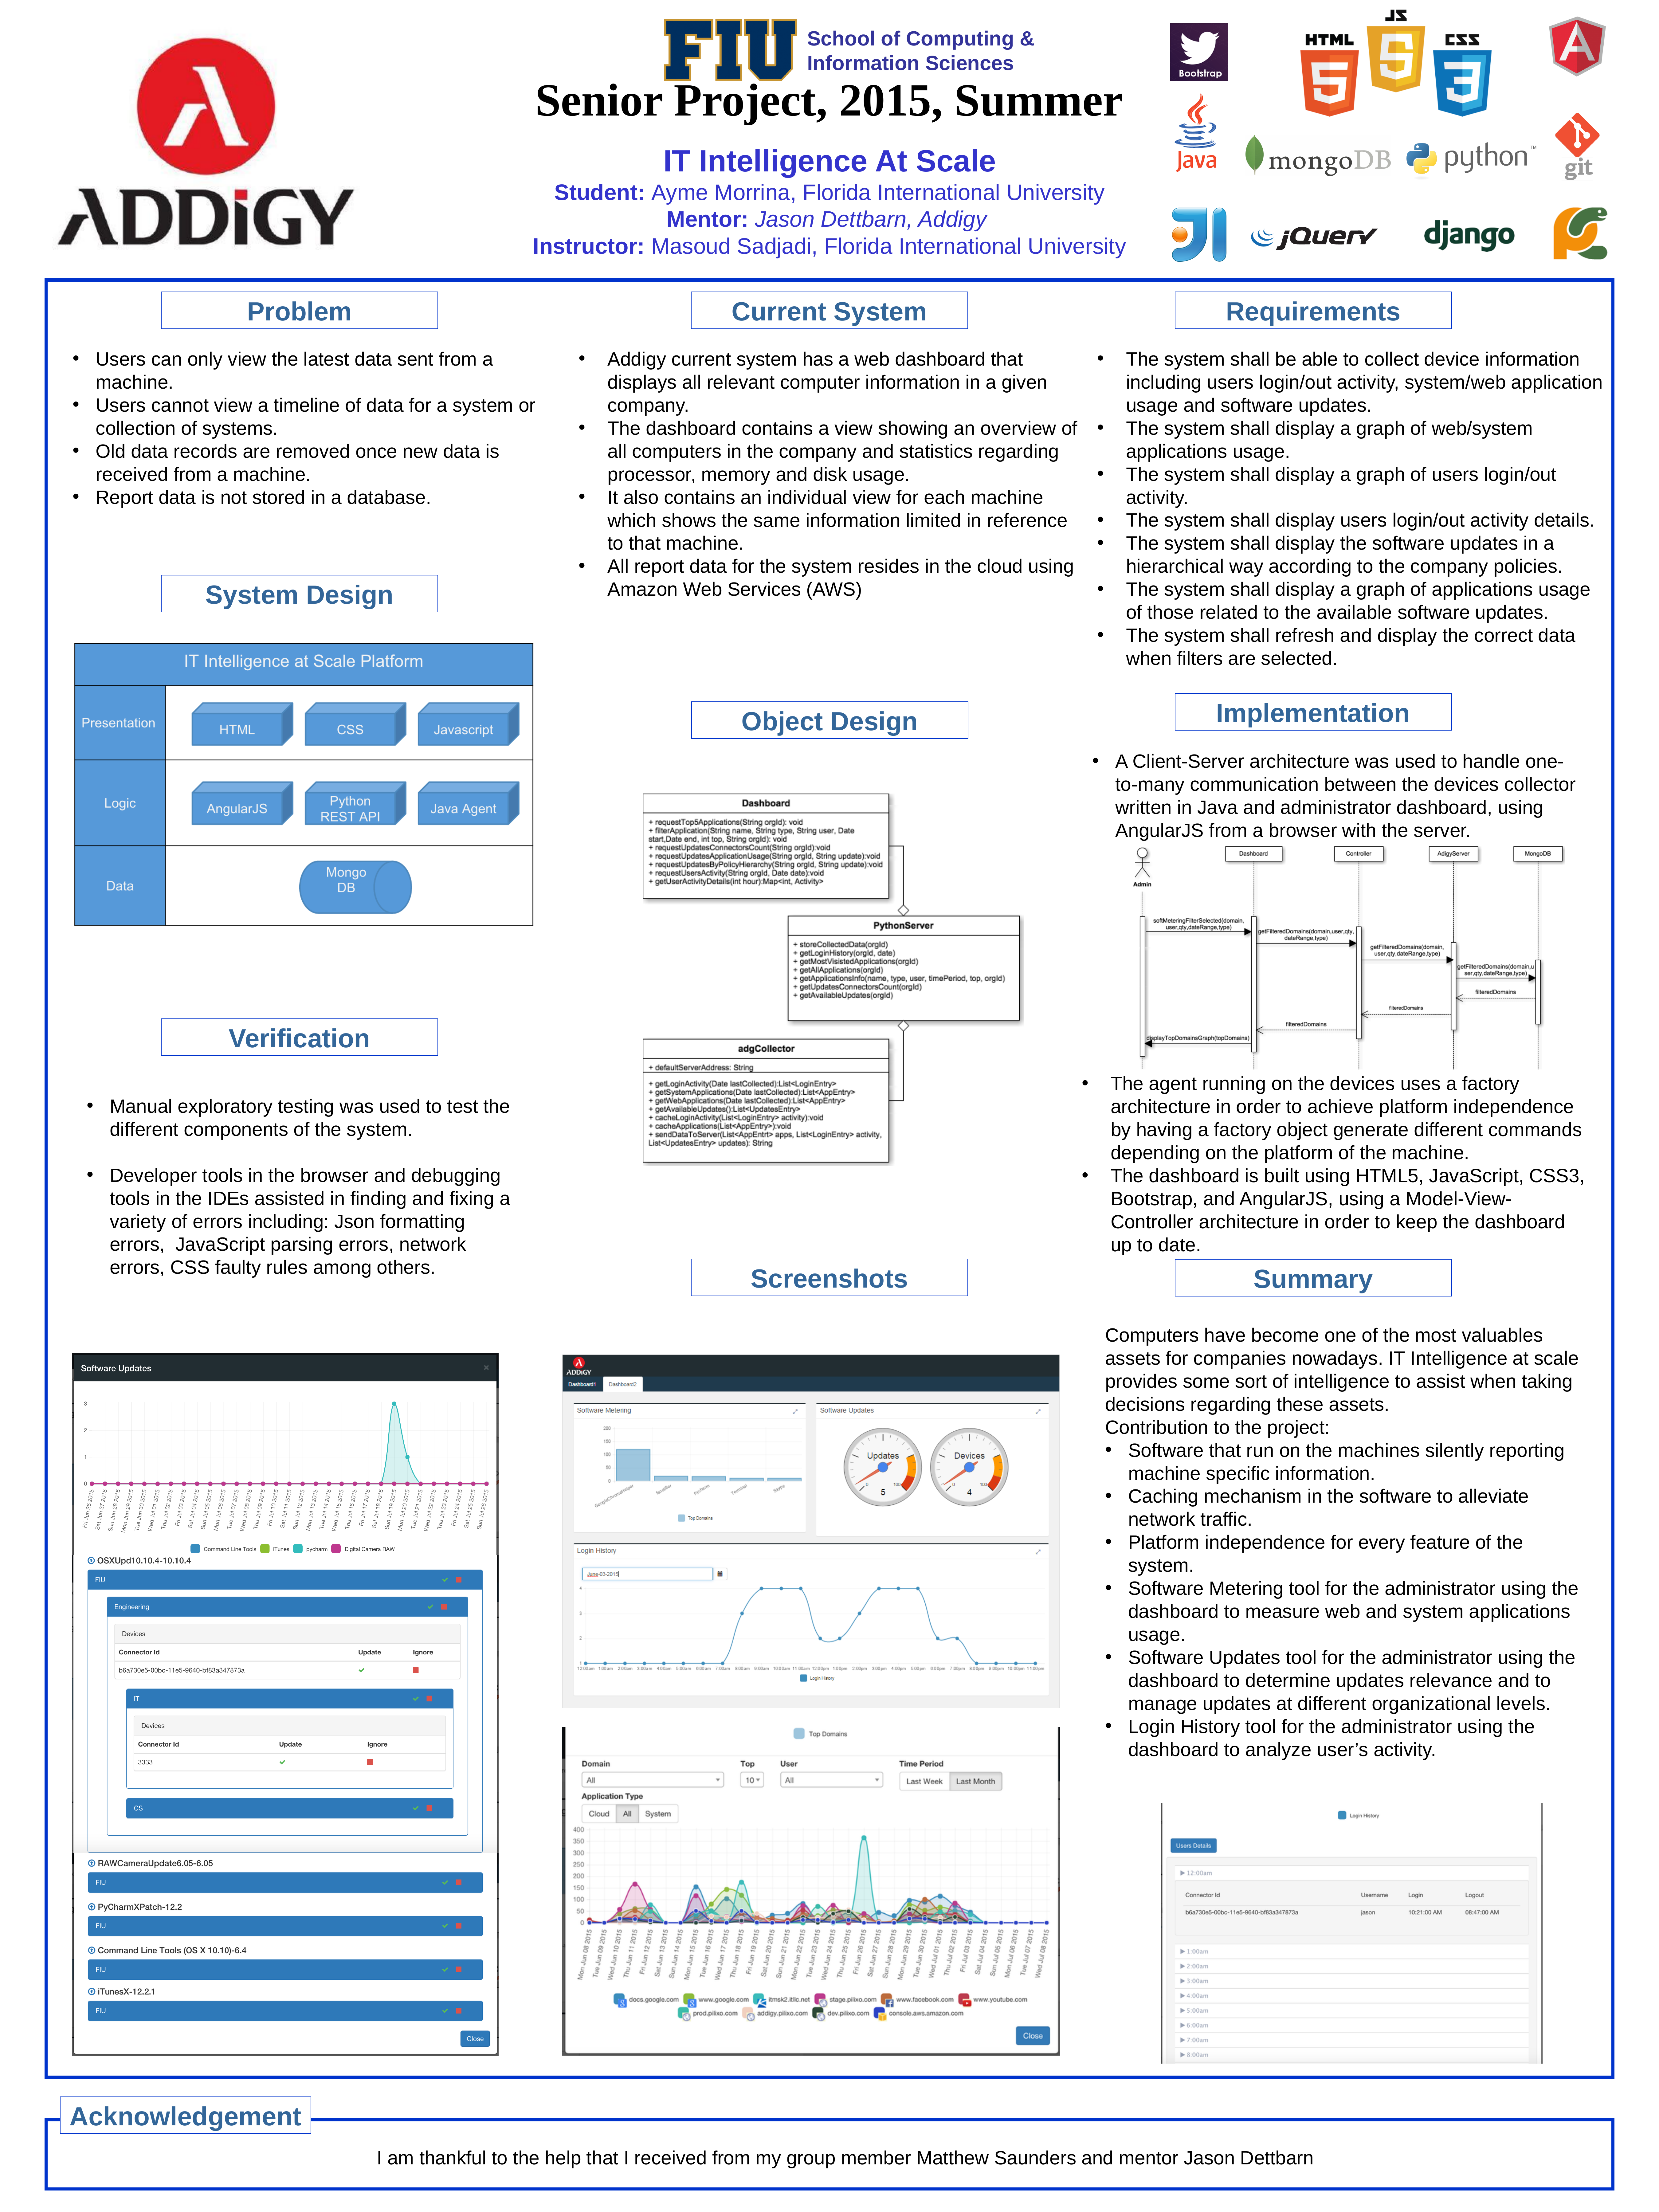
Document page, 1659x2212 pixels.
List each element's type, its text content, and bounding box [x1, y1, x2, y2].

picture [1552, 206, 1609, 261]
text_box Senior Project, 2015, Summer [367, 80, 1293, 108]
text_box Object Design [692, 701, 968, 739]
text_box Problem [161, 292, 438, 329]
picture [1245, 135, 1391, 176]
picture [1417, 211, 1520, 261]
picture [1155, 91, 1242, 178]
text_box Manual exploratory testing was used to test the different components of the system. Developer tools in the browser and debugging tools in the IDEs assisted in finding and fixing a variety of errors including: Json formatting errors, JavaScript parsing errors, network errors, CSS faulty rules among others. [82, 1091, 529, 1296]
picture [1405, 141, 1538, 181]
picture [562, 1727, 1060, 2056]
text_box A Client-Server architecture was used to handle one-to-many communication between the devices collector written in Java and administrator dashboard, using AngularJS from a browser with the server. [1088, 746, 1585, 870]
text_box Computers have become one of the most valuables assets for companies nowadays. IT Intelligence at scale provides some sort of intelligence to assist when taking decisions regarding these assets. Contribution to the project: Software that run on the machines silently reporting machine specific information. Caching mechanism in the software to alleviate network traffic. Platform independence for every feature of the system. Software Metering tool for the administrator using the dashboard to measure web and system applications usage. Software Updates tool for the administrator using the dashboard to determine updates relevance and to manage updates at different organizational levels. Login History tool for the administrator using the dashboard to analyze user’s activity. [1100, 1320, 1598, 1779]
text_box Users can only view the latest data sent from a machine. Users cannot view a timeline of data for a system or collection of systems. Old data records are removed once new data is received from a machine. Report data is not stored in a database. [68, 344, 543, 512]
text_box The agent running on the devices uses a factory architecture in order to achieve platform independence by having a factory object generate different commands depending on the platform of the machine. The dashboard is built using HTML5, JavaScript, CSS3, Bootstrap, and AngularJS, using a Model-View-Controller architecture in order to keep the dashboard up to date. [1077, 1045, 1596, 1250]
text_box [46, 2120, 1613, 2189]
text_box The system shall be able to collect device information including users login/out activity, system/web application usage and software updates. The system shall display a graph of web/system applications usage. The system shall display a graph of users login/out activity. The system shall display users login/out activity details. The system shall display the software updates in a hierarchical way according to the company policies. The system shall display a graph of applications usage of those related to the available software updates. The system shall refresh and display the correct data when filters are selected. [1092, 344, 1611, 684]
text_box Addigy current system has a web dashboard that displays all relevant computer information in a given company. The dashboard contains a view showing an overview of all computers in the company and statistics regarding processor, memory and disk usage. It also contains an individual view for each machine which shows the same information limited in reference to that machine. All report data for the system resides in the cloud using Amazon Web Services (AWS) [574, 344, 1092, 605]
picture [1543, 111, 1612, 181]
text_box Requirements [1175, 292, 1452, 329]
picture [46, 10, 367, 254]
text_box [46, 280, 1613, 2077]
text_box IT Intelligence At Scale Student: Ayme Morrina, Florida International University Mentor: Jason Dettbarn, Addigy Instructor: Masoud Sadjadi, Florida International University [331, 138, 1329, 262]
text_box Screenshots [691, 1259, 968, 1296]
picture [1147, 21, 1250, 83]
text_box Acknowledgement [60, 2096, 311, 2134]
picture [664, 19, 797, 81]
text_box Current System [691, 292, 968, 329]
text_box Summary [1175, 1259, 1452, 1296]
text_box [72, 1353, 499, 2056]
picture [1168, 204, 1230, 265]
picture [72, 641, 535, 928]
text_box System Design [161, 575, 438, 612]
text_box Implementation [1175, 693, 1452, 730]
picture [1161, 1802, 1543, 2064]
picture [1118, 846, 1565, 1069]
text_box School of Computing & Information Sciences [802, 22, 1041, 77]
picture [1250, 205, 1378, 267]
picture [1541, 10, 1613, 82]
text_box Verification [161, 1019, 438, 1056]
picture [1295, 6, 1497, 124]
picture [642, 794, 1024, 1166]
picture [562, 1355, 1060, 1708]
